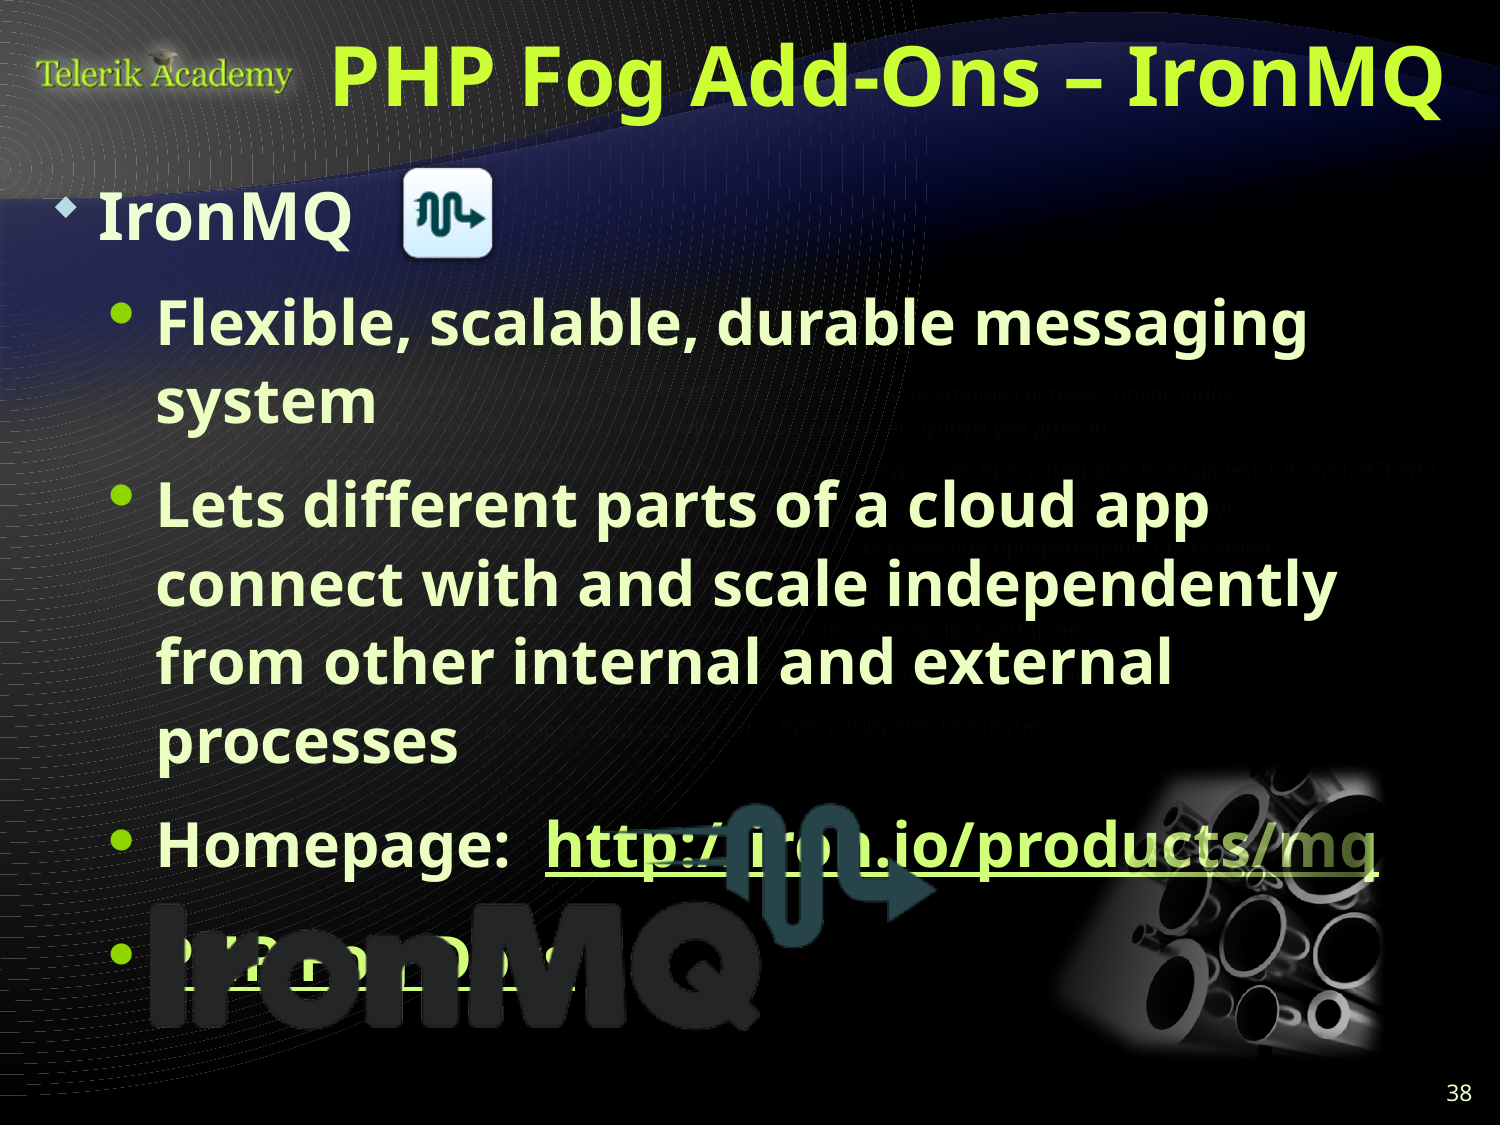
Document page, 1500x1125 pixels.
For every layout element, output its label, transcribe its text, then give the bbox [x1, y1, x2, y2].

picture [24, 37, 300, 108]
picture [396, 162, 501, 267]
title PHP Fog Add-Ons – IronMQ [300, 12, 1463, 150]
picture [149, 790, 938, 1051]
slide_number 38 [1412, 1074, 1488, 1113]
picture [1037, 761, 1388, 1063]
list IronMQ Flexible, scalable, durable messaging system Lets different parts of a cloud app connect with and scale independently from other internal and external processes Homepage: http://iron.io/products/mq PHP Fog Docs [37, 162, 1463, 1100]
